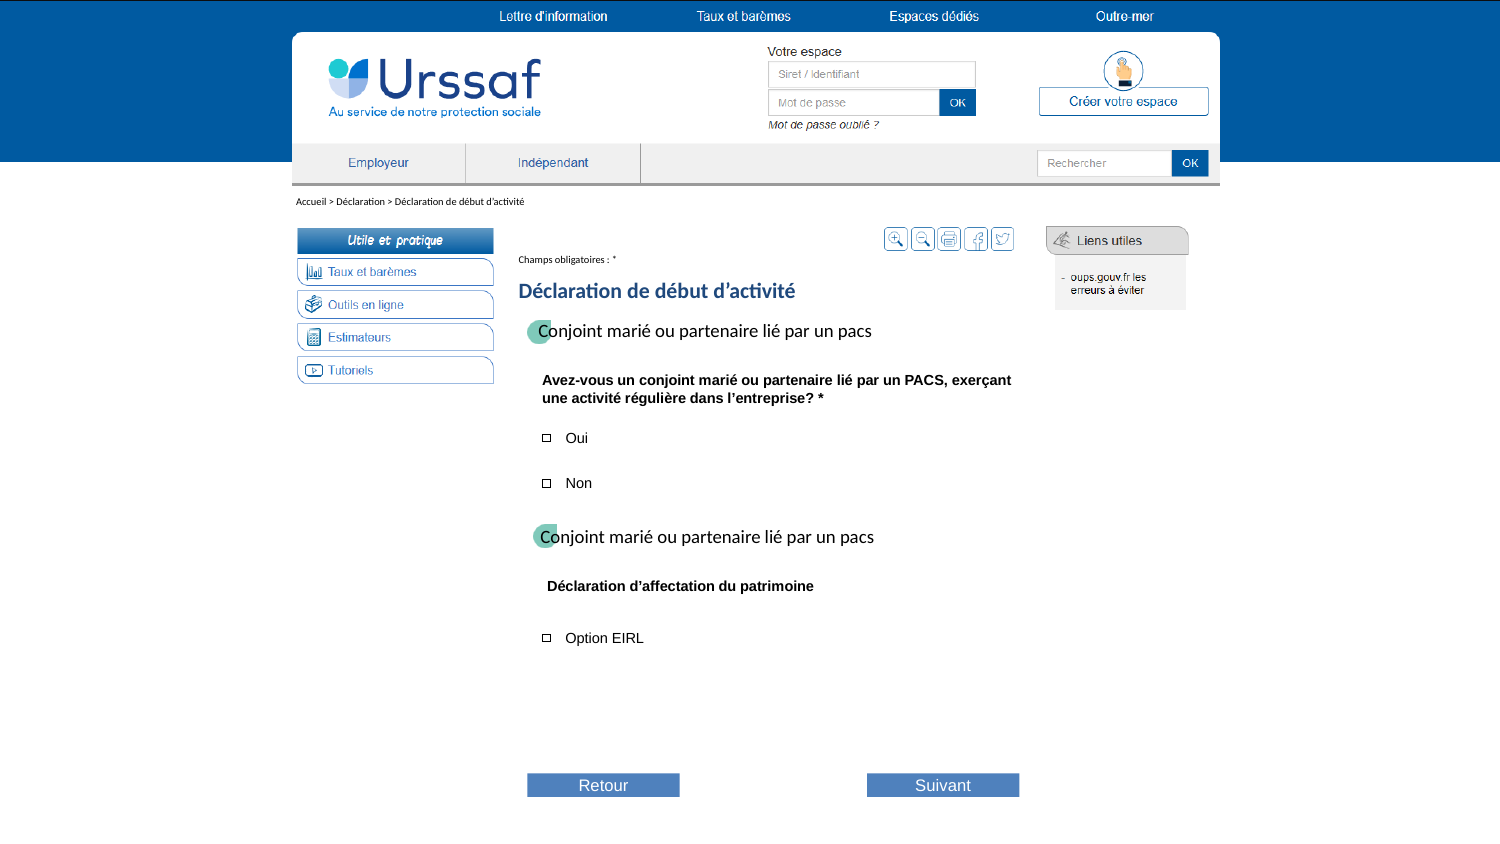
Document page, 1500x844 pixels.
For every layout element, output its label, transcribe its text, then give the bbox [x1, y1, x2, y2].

text_box Conjoint marié ou partenaire lié par un pacs [525, 517, 913, 555]
picture [1037, 222, 1195, 317]
text_box Suivant [865, 771, 1022, 799]
text_box [540, 477, 553, 489]
text_box Retour [525, 771, 682, 799]
picture [527, 320, 552, 344]
text_box Conjoint marié ou partenaire lié par un pacs [523, 311, 911, 349]
text_box [540, 432, 553, 444]
picture [292, 222, 506, 411]
text_box Non [550, 466, 613, 500]
text_box Déclaration de début d’activité [510, 269, 1032, 311]
text_box Avez-vous un conjoint marié ou partenaire lié par un PACS, exerçant une activité régulière dans l’entreprise? * [527, 363, 1030, 414]
picture [532, 524, 557, 549]
text_box Oui [550, 421, 621, 454]
text_box Champs obligatoires : * [510, 246, 633, 274]
text_box Option EIRL [550, 621, 704, 655]
picture [0, 0, 1500, 188]
text_box Déclaration d’affectation du patrimoine [532, 569, 977, 602]
text_box Accueil > Déclaration > Déclaration de début d’activité [281, 197, 563, 215]
picture [878, 220, 1020, 256]
text_box [540, 632, 553, 644]
